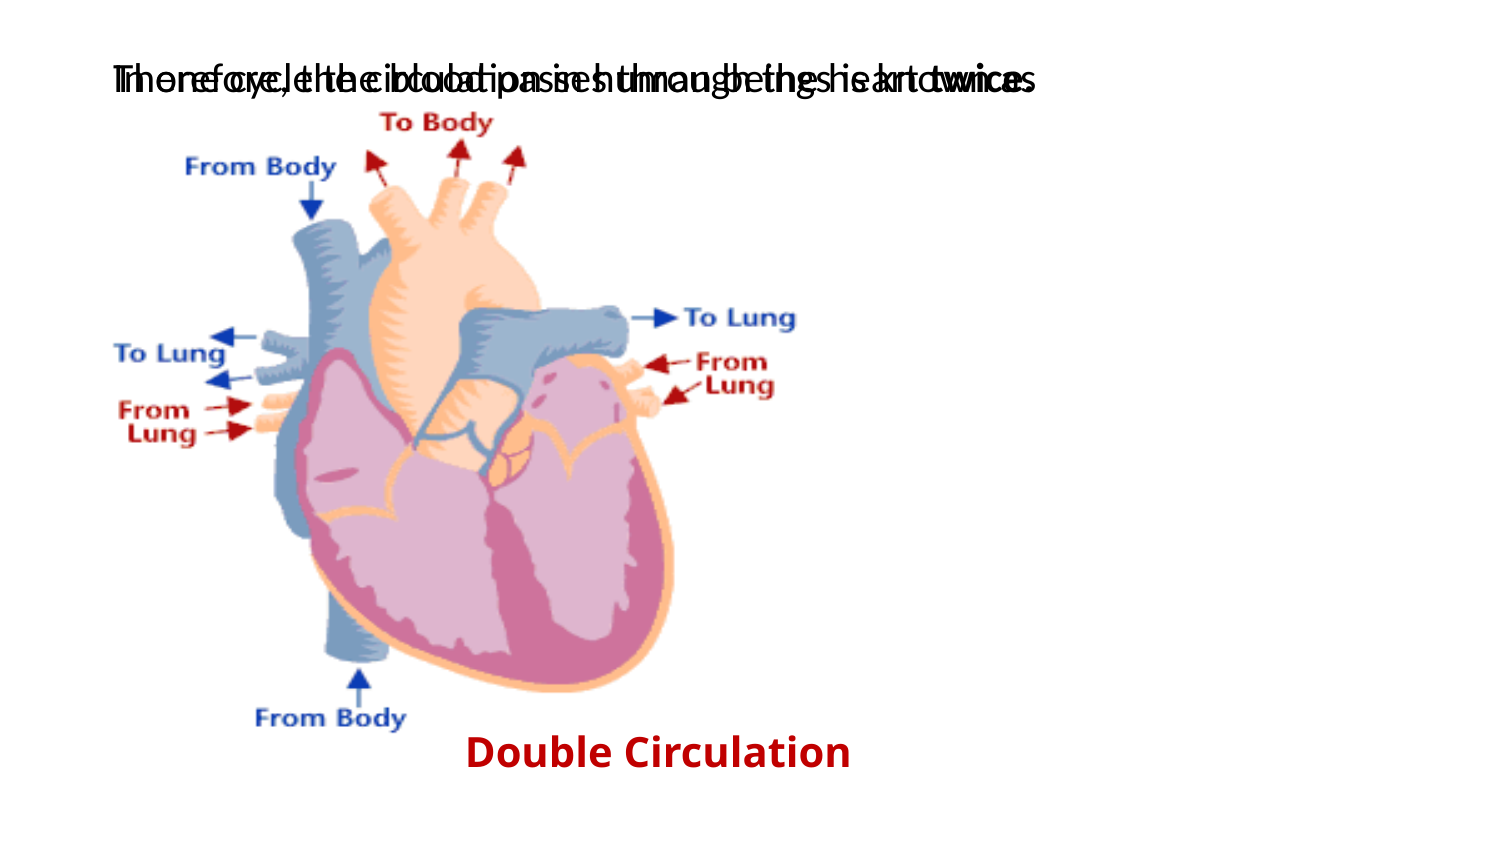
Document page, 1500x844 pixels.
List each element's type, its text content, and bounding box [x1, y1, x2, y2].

text_box Therefore, the circulation in human beings is known as [98, 43, 1367, 109]
picture [112, 106, 801, 769]
